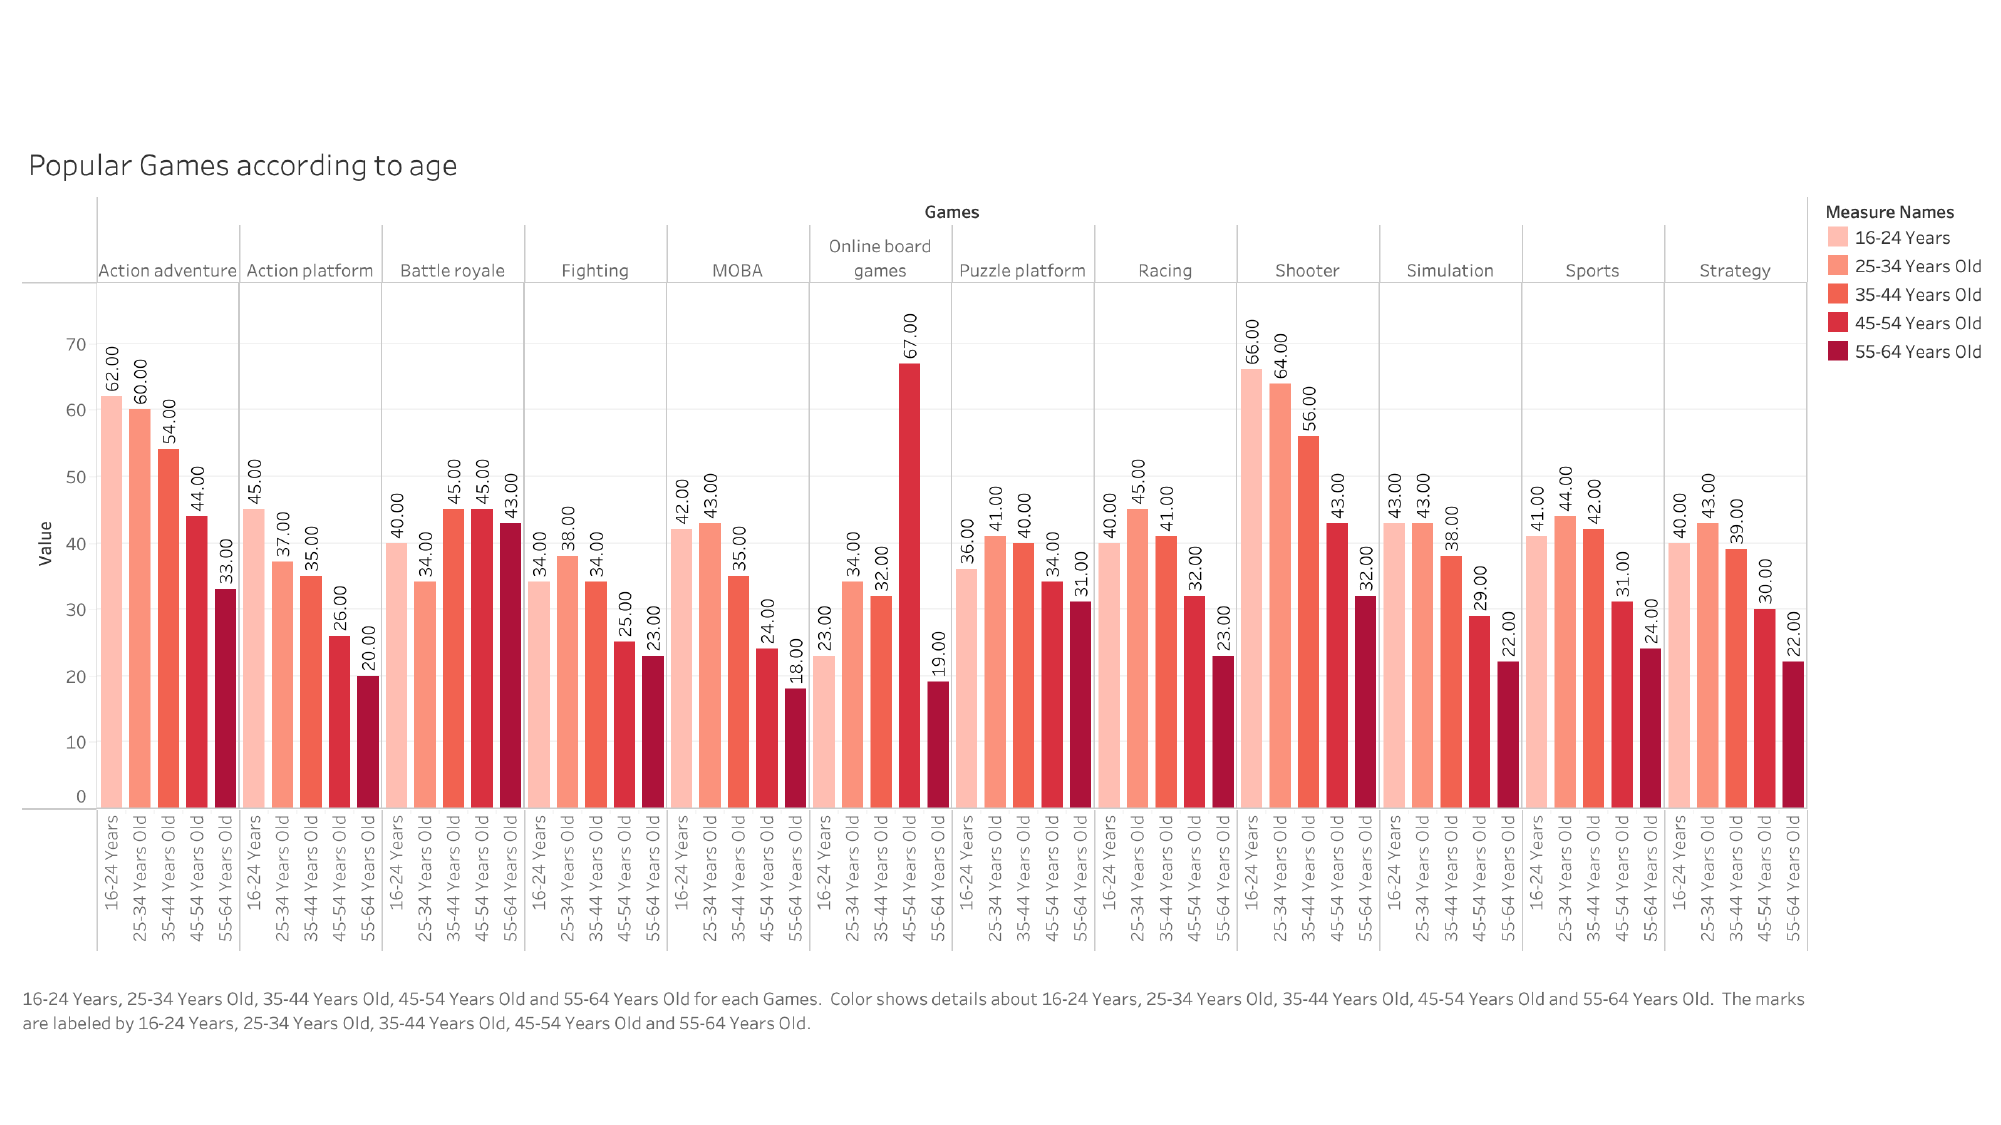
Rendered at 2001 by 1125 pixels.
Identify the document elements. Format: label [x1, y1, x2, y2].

picture [22, 135, 2000, 1036]
